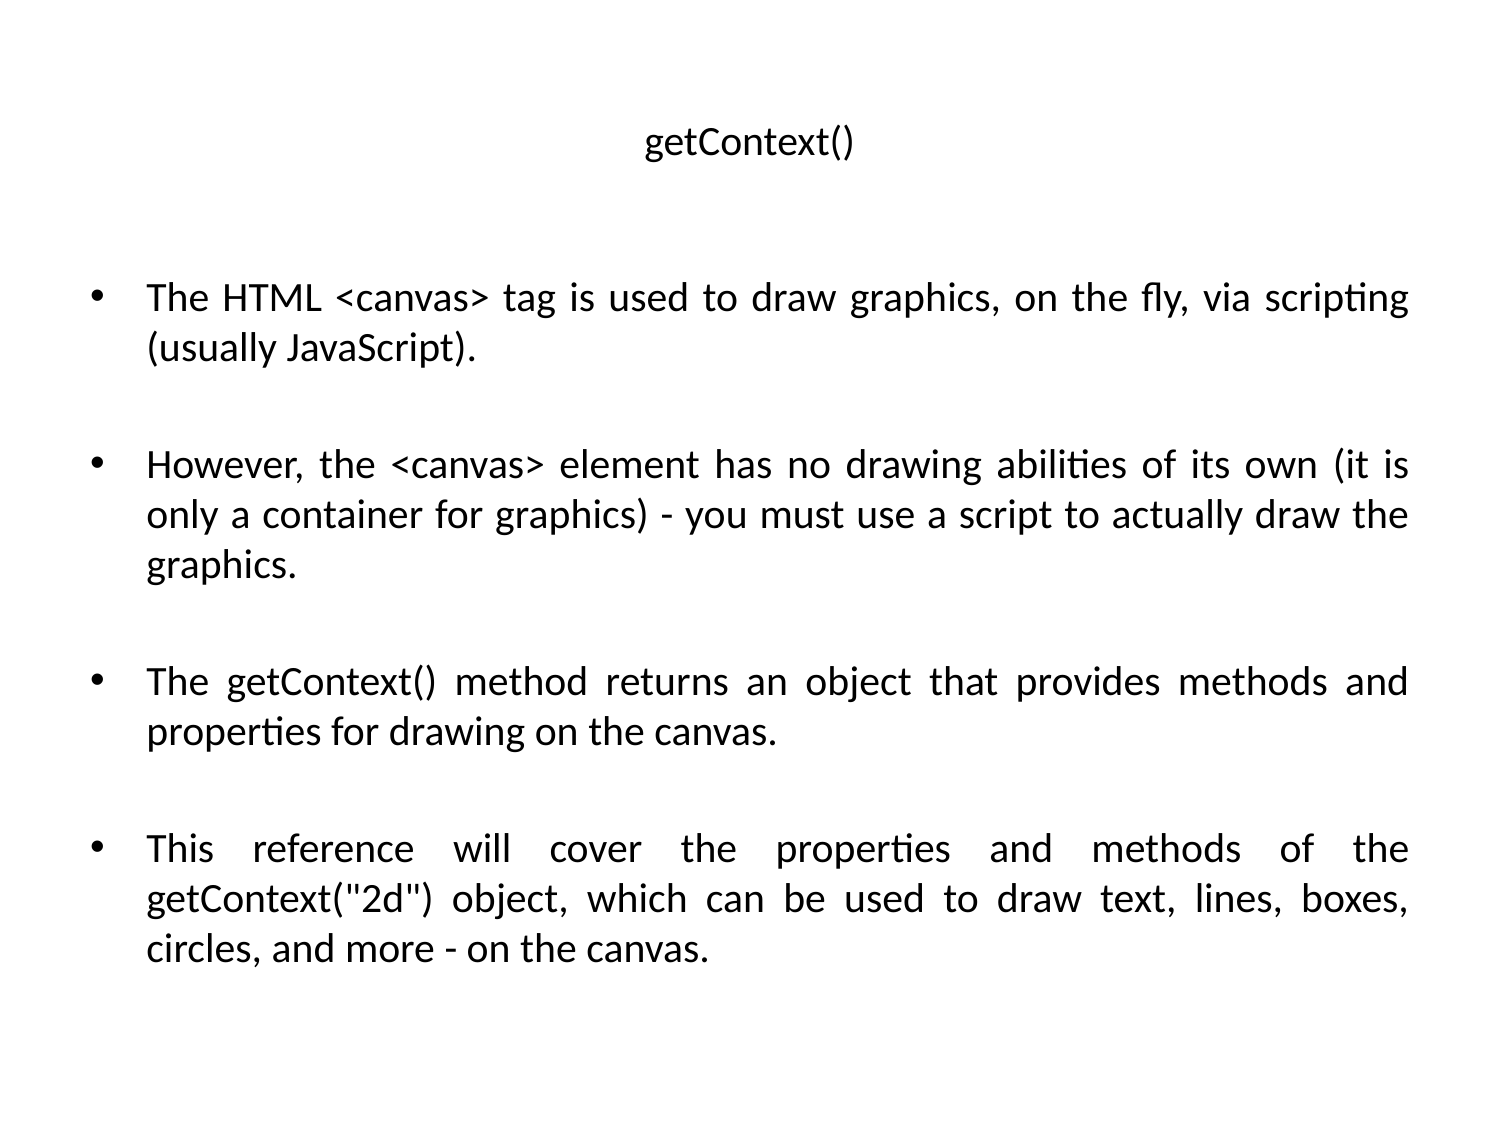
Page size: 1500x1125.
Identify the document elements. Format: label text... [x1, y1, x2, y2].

title getContext() [75, 45, 1425, 233]
list The HTML <canvas> tag is used to draw graphics, on the fly, via scripting (usually JavaScript). However, the <canvas> element has no drawing abilities of its own (it is only a container for graphics) - you must use a script to actually draw the graphics. The getContext() method returns an object that provides methods and properties for drawing on the canvas. This reference will cover the properties and methods of the getContext("2d") object, which can be used to draw text, lines, boxes, circles, and more - on the canvas. [75, 262, 1425, 1005]
